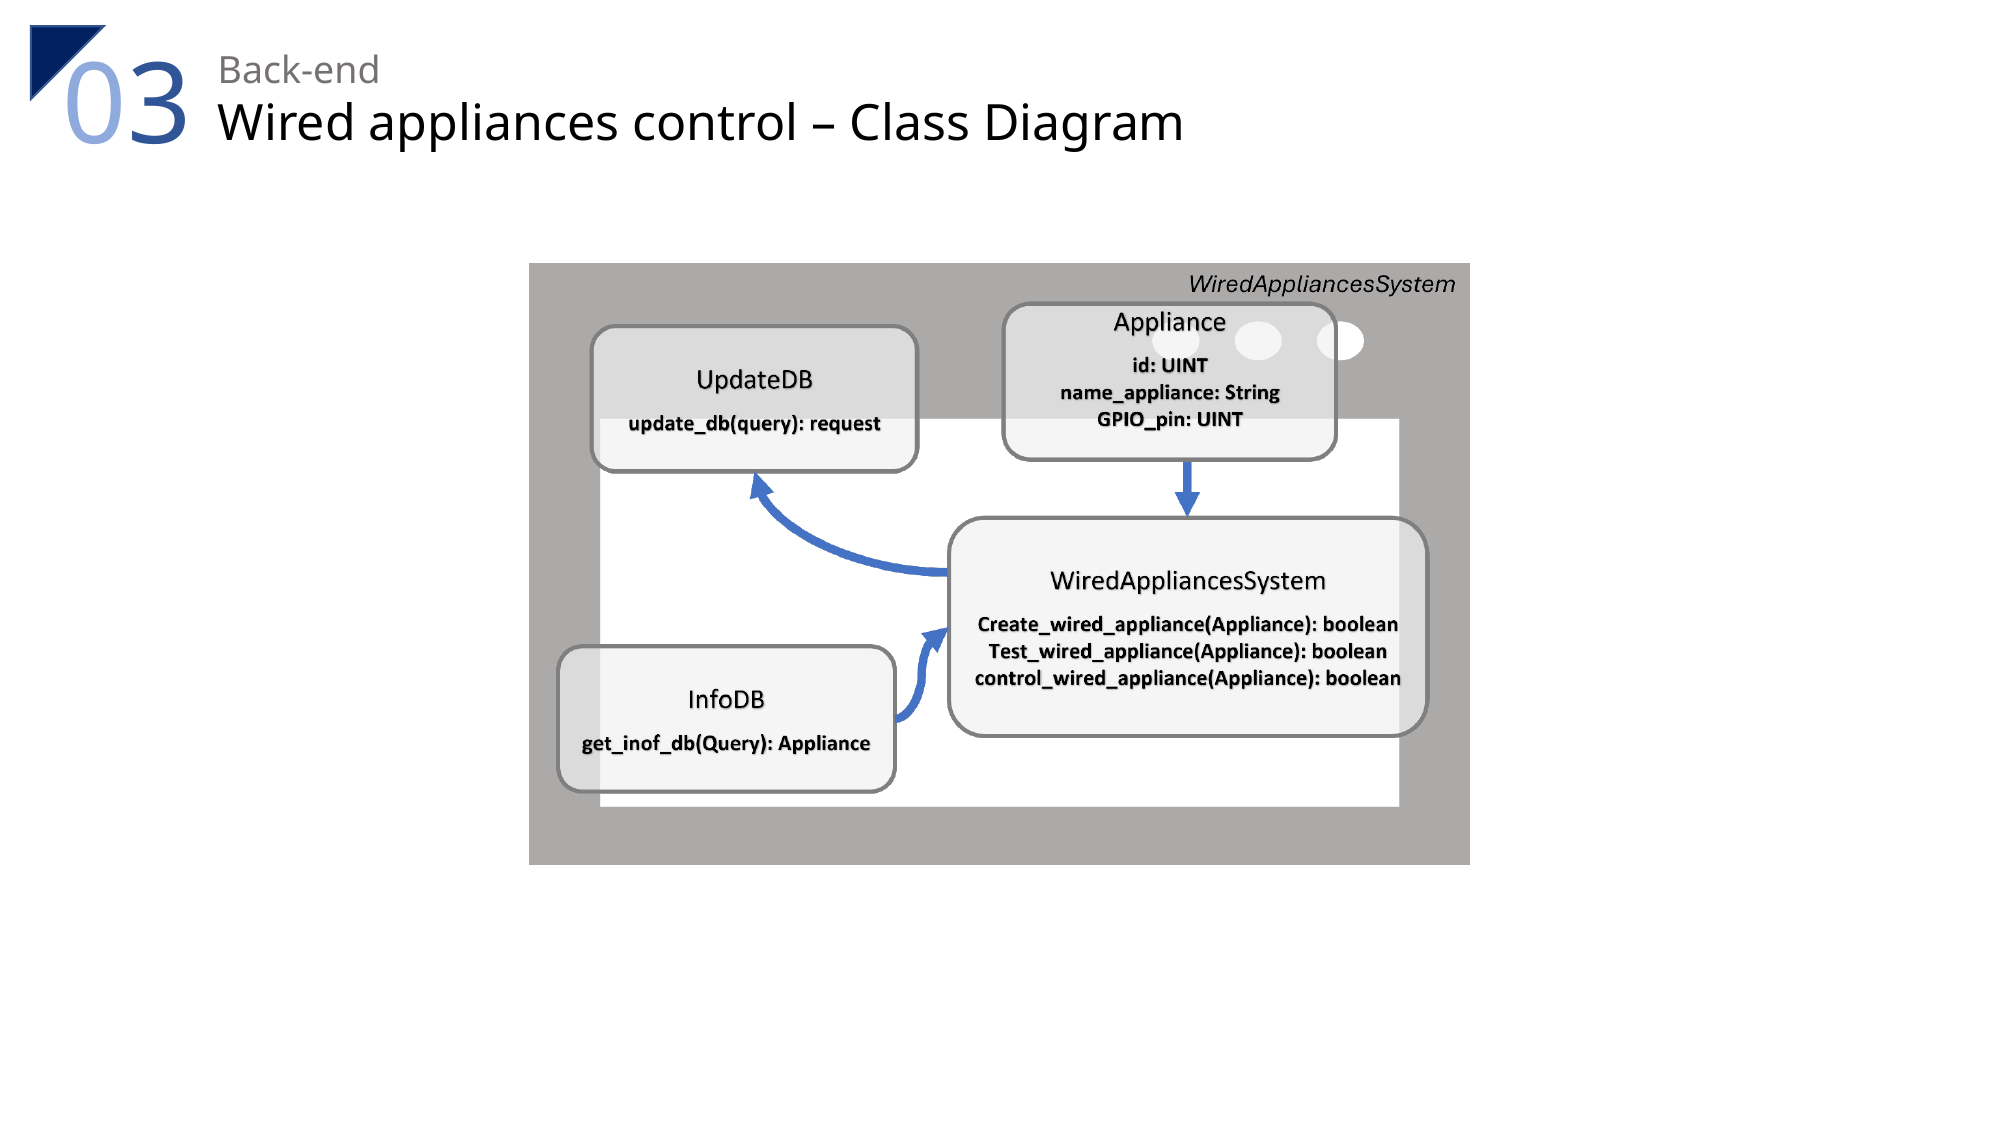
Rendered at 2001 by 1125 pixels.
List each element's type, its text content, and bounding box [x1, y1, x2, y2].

text_box Back-end Wired appliances control – Class Diagram [203, 38, 1202, 159]
picture [529, 260, 1471, 865]
text_box [29, 25, 48, 102]
text_box 03 [48, 23, 207, 173]
